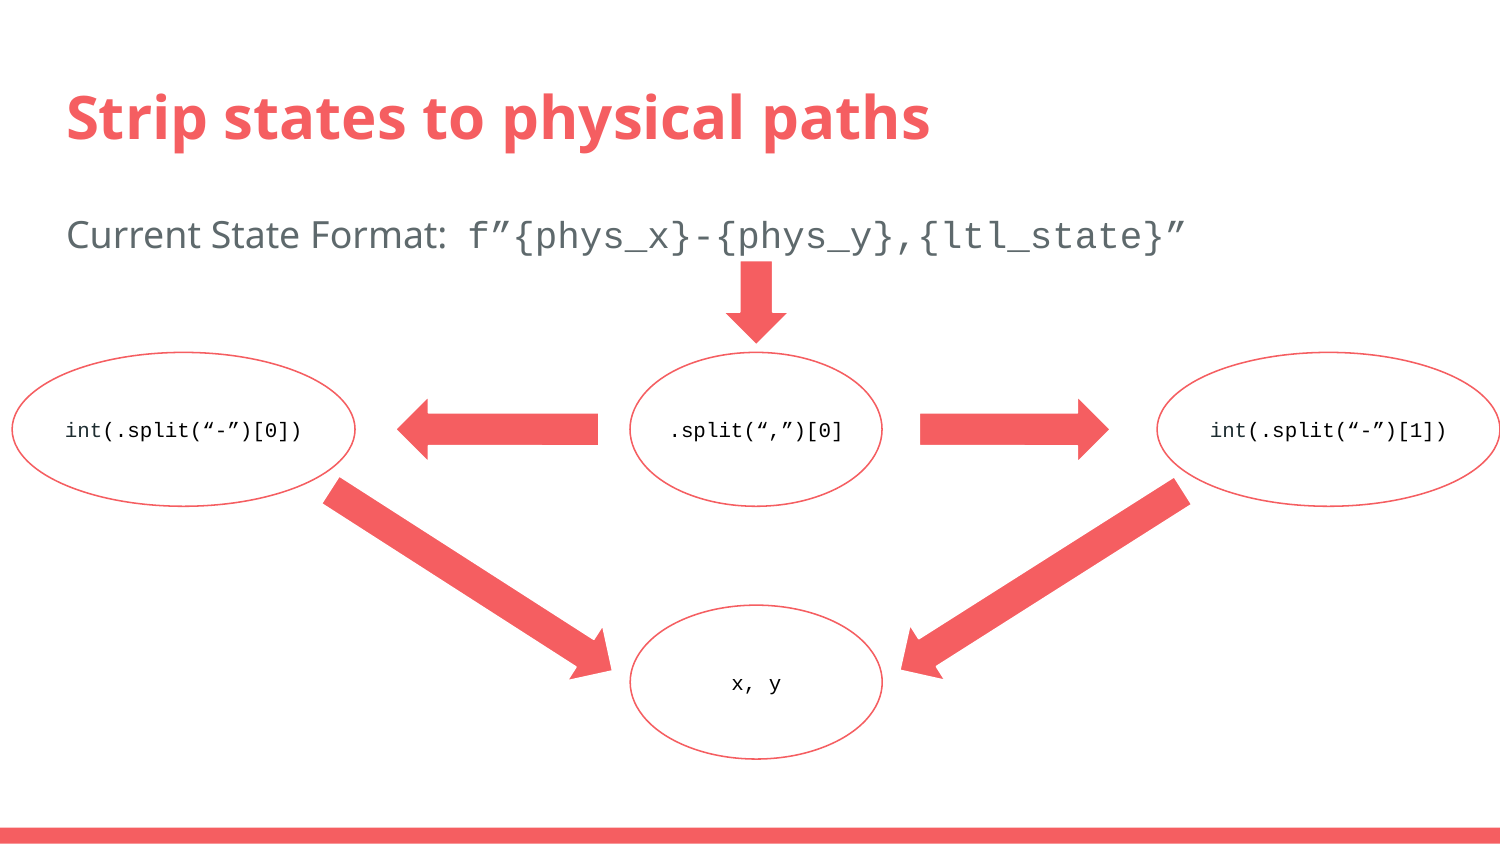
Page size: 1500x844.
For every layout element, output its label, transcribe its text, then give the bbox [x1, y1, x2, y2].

text_box [723, 260, 790, 345]
text_box [899, 476, 1192, 681]
text_box [395, 396, 599, 463]
title Strip states to physical paths [51, 64, 1449, 167]
text_box int(.split(“-”)[1]) [1157, 352, 1500, 507]
list Current State Format: f”{phys_x}-{phys_y},{ltl_state}” [51, 189, 1449, 750]
text_box x, y [630, 605, 883, 760]
text_box int(.split(“-”)[0]) [12, 352, 356, 507]
text_box [919, 396, 1111, 463]
text_box .split(“,”)[0] [630, 352, 883, 507]
text_box [321, 475, 613, 681]
